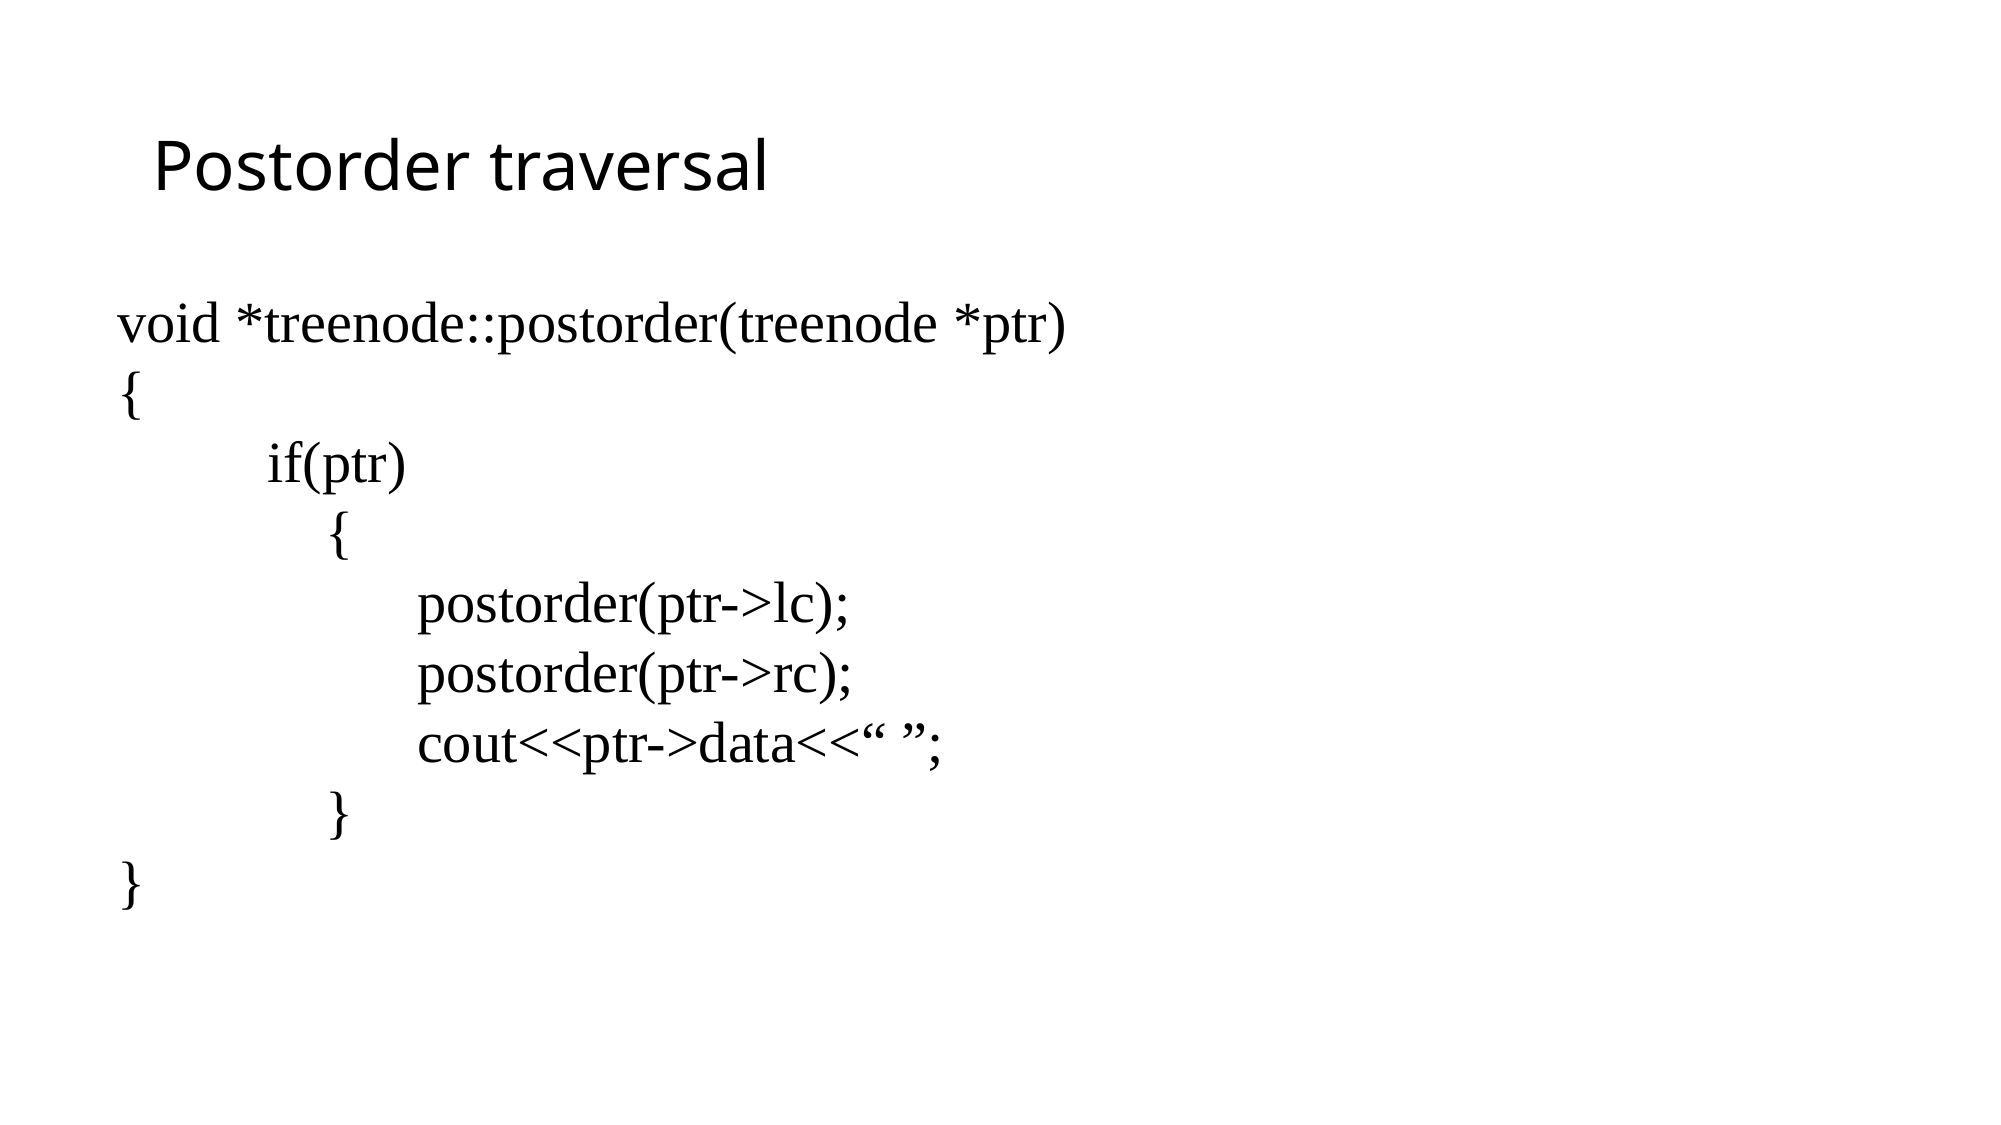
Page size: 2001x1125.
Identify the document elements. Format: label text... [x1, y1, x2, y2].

title Postorder traversal [137, 59, 1863, 278]
text_box void *treenode::postorder(treenode *ptr) { if(ptr) { postorder(ptr->lc); postorder(ptr->rc); cout<<ptr->data<<“ ”; } } [102, 277, 1304, 992]
